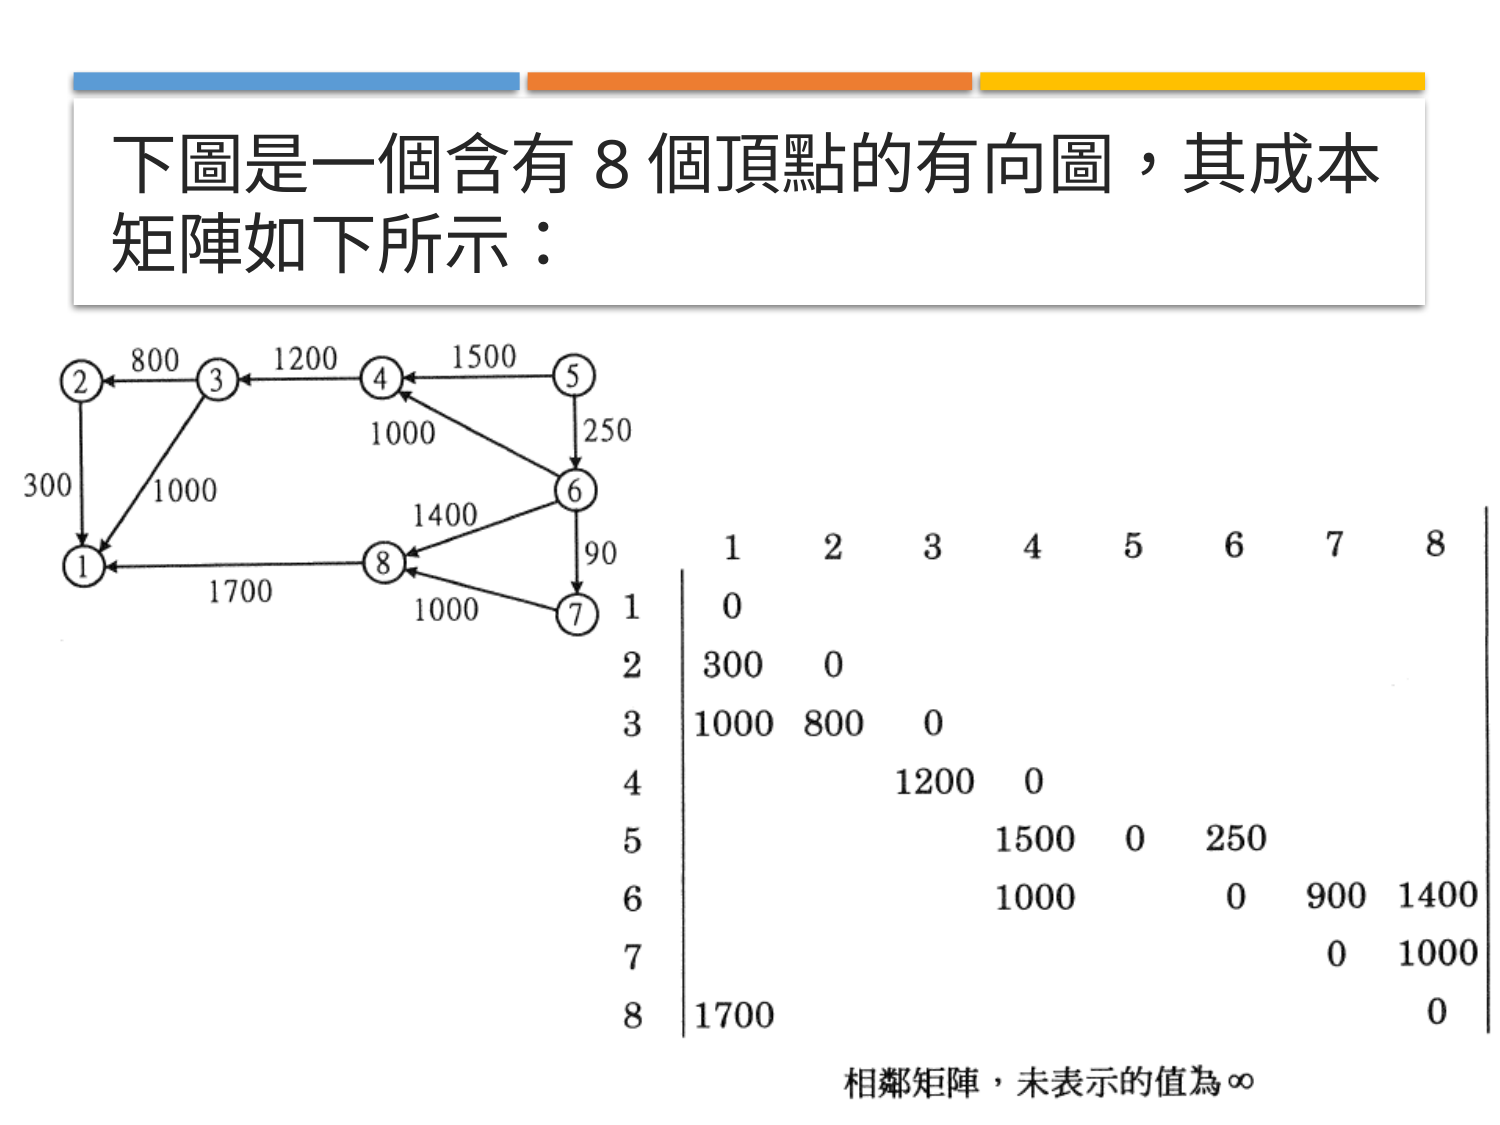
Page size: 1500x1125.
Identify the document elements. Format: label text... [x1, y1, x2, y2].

title 下圖是一個含有8個頂點的有向圖，其成本矩陣如下所示： [95, 112, 1406, 291]
picture [17, 337, 1495, 1119]
